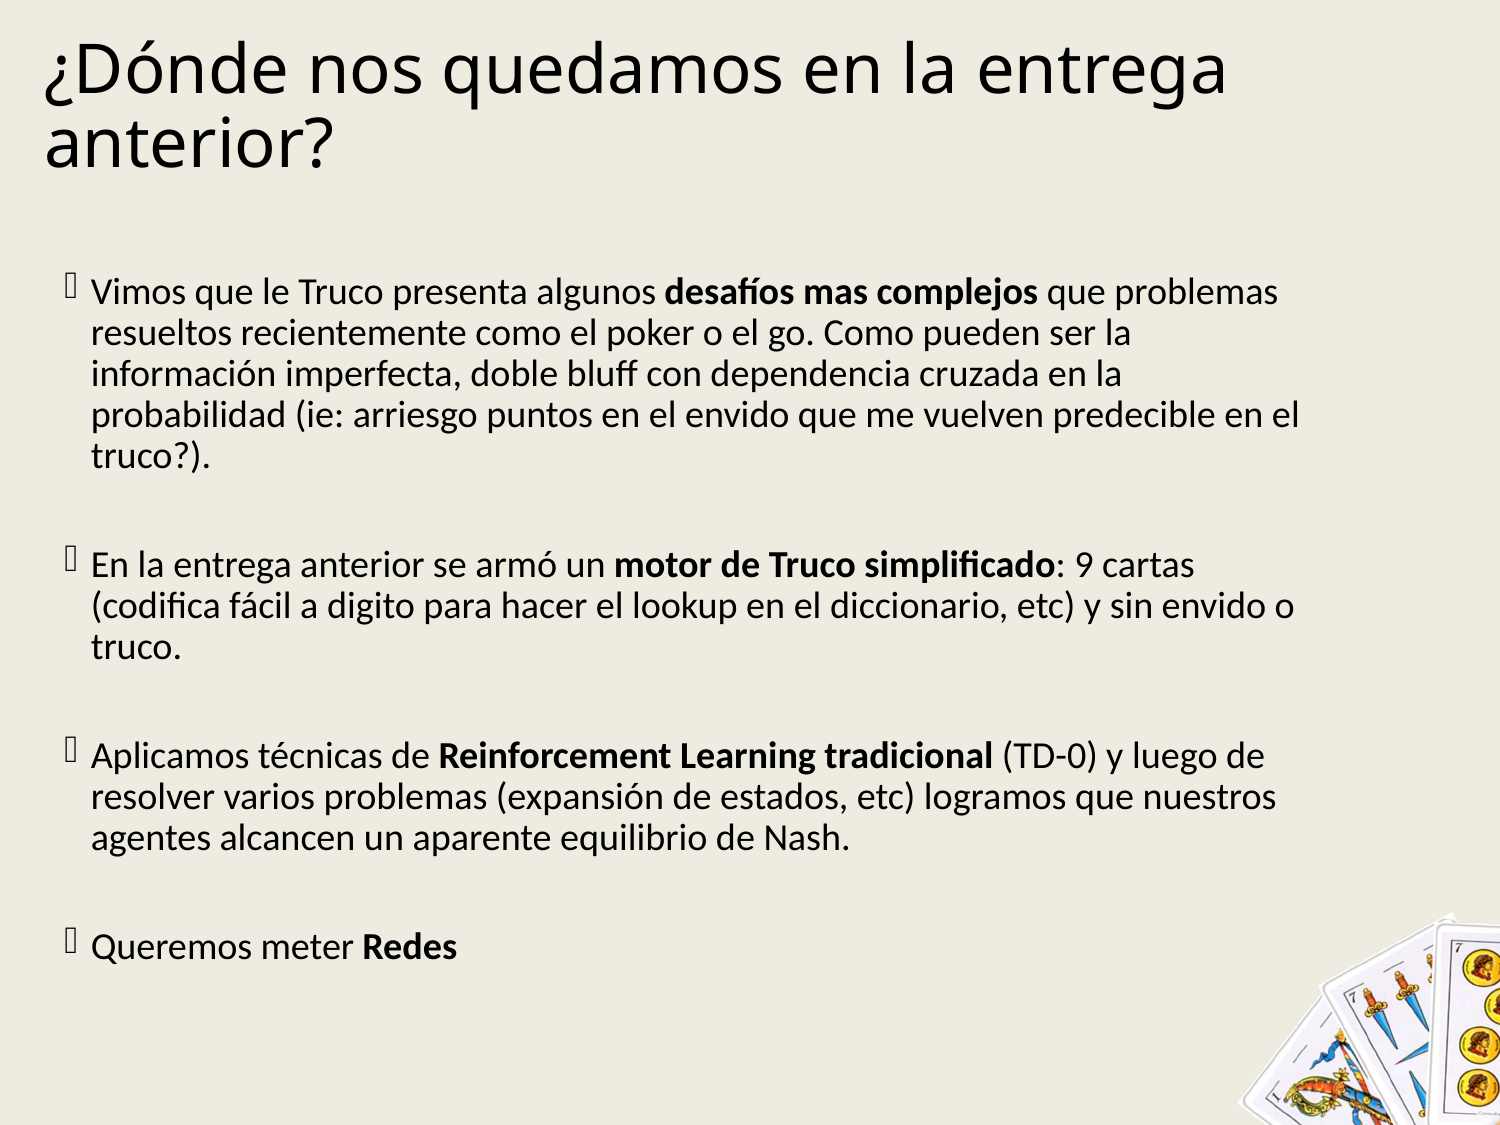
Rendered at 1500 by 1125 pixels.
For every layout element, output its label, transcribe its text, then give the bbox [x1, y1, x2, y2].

title ¿Dónde nos quedamos en la entrega anterior? [29, 0, 1455, 218]
list Vimos que le Truco presenta algunos desafíos mas complejos que problemas resueltos recientemente como el poker o el go. Como pueden ser la información imperfecta, doble bluff con dependencia cruzada en la probabilidad (ie: arriesgo puntos en el envido que me vuelven predecible en el truco?). En la entrega anterior se armó un motor de Truco simplificado: 9 cartas (codifica fácil a digito para hacer el lookup en el diccionario, etc) y sin envido o truco. Aplicamos técnicas de Reinforcement Learning tradicional (TD-0) y luego de resolver varios problemas (expansión de estados, etc) logramos que nuestros agentes alcancen un aparente equilibrio de Nash. Queremos meter Redes [49, 263, 1324, 978]
picture [1232, 907, 1500, 1125]
